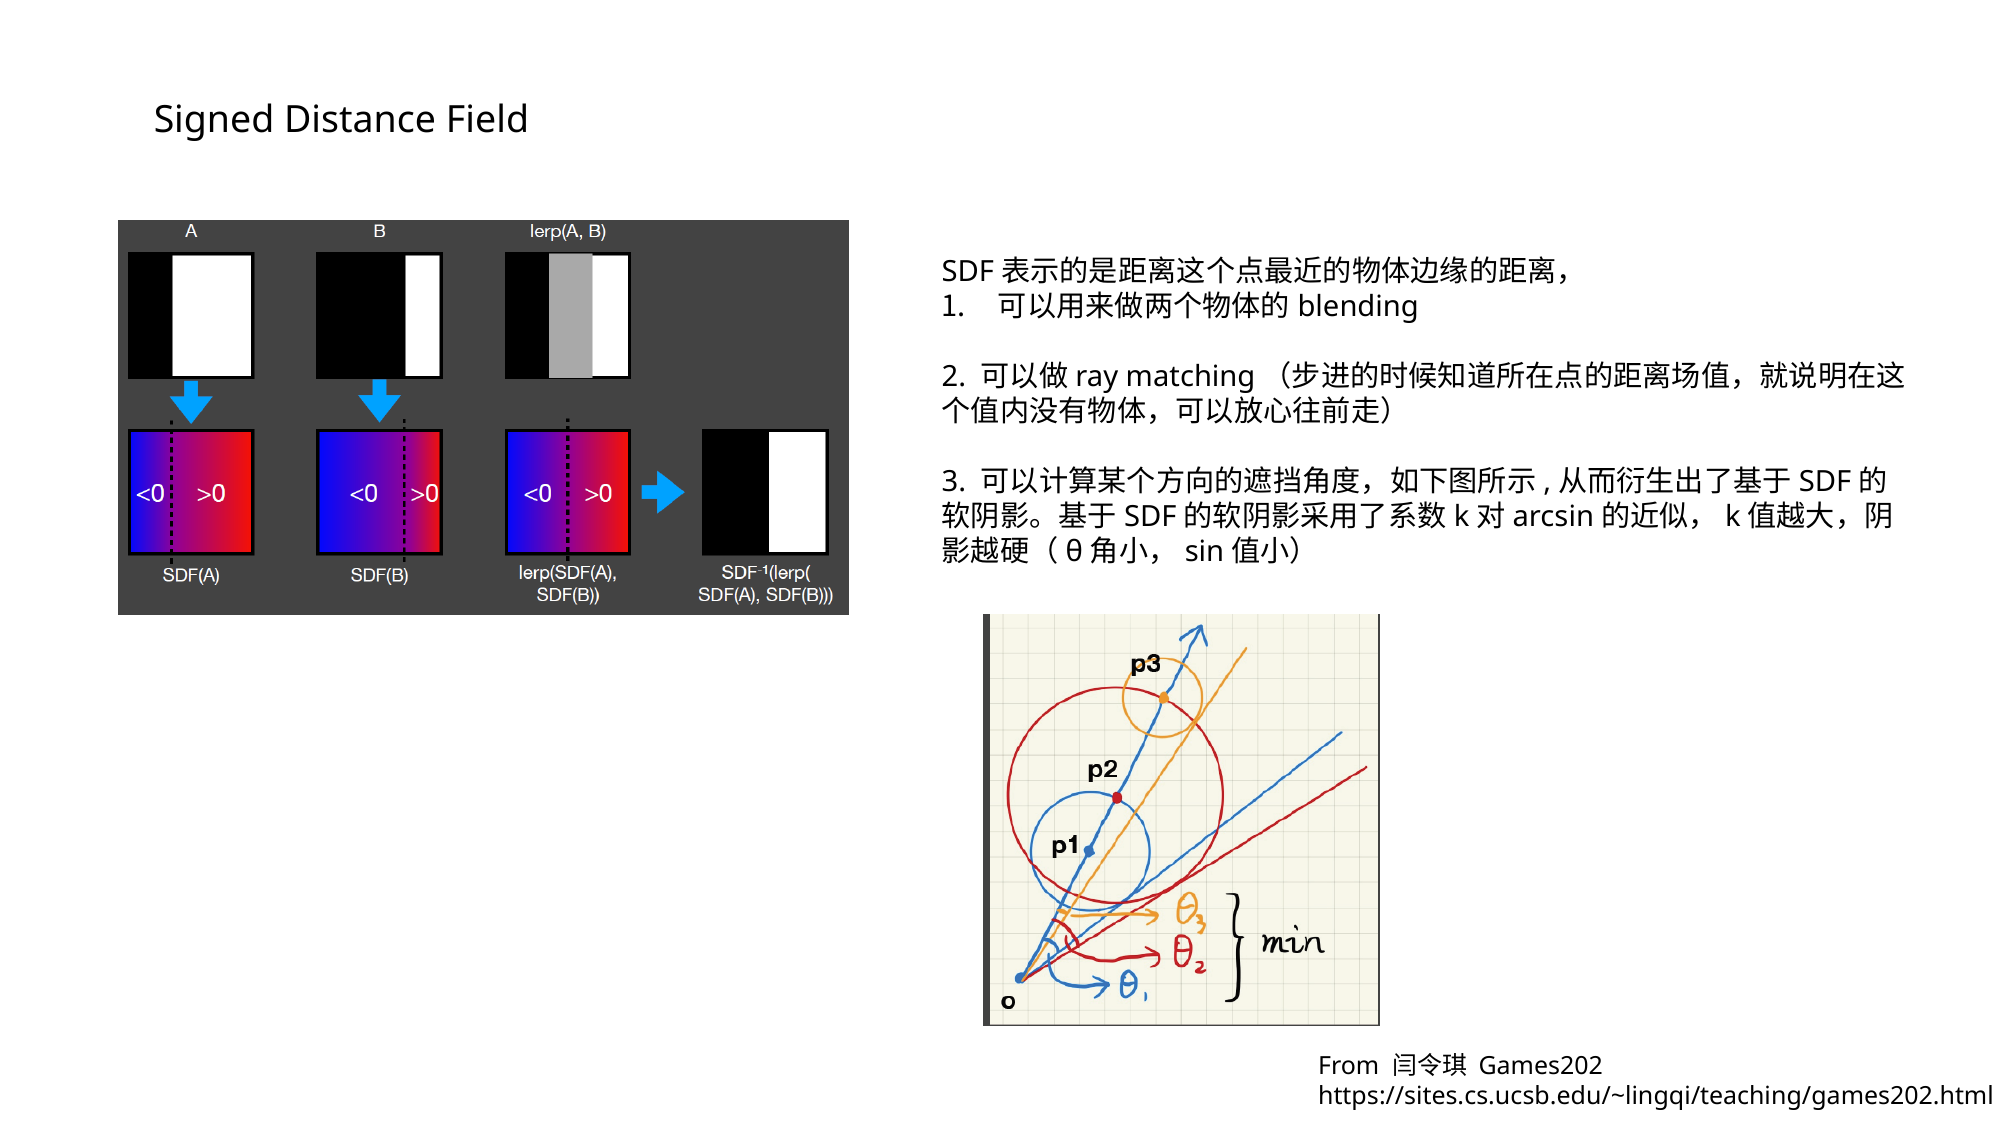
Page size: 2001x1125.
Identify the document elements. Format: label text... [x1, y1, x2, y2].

text_box Signed Distance Field [139, 88, 545, 148]
picture [118, 220, 849, 615]
text_box From 闫令琪 Games202 https://sites.cs.ucsb.edu/~lingqi/teaching/games202.html [1303, 1042, 2000, 1118]
picture [983, 614, 1380, 1026]
text_box SDF表示的是距离这个点最近的物体边缘的距离， 可以用来做两个物体的blending 2. 可以做ray matching（步进的时候知道所在点的距离场值，就说明在这个值内没有物体，可以放心往前走） 3. 可以计算某个方向的遮挡角度，如下图所示,从而衍生出了基于SDF的软阴影。基于SDF的软阴影采用了系数k对arcsin的近似，k值越大，阴影越硬（θ角小，sin值小） [926, 244, 1927, 575]
